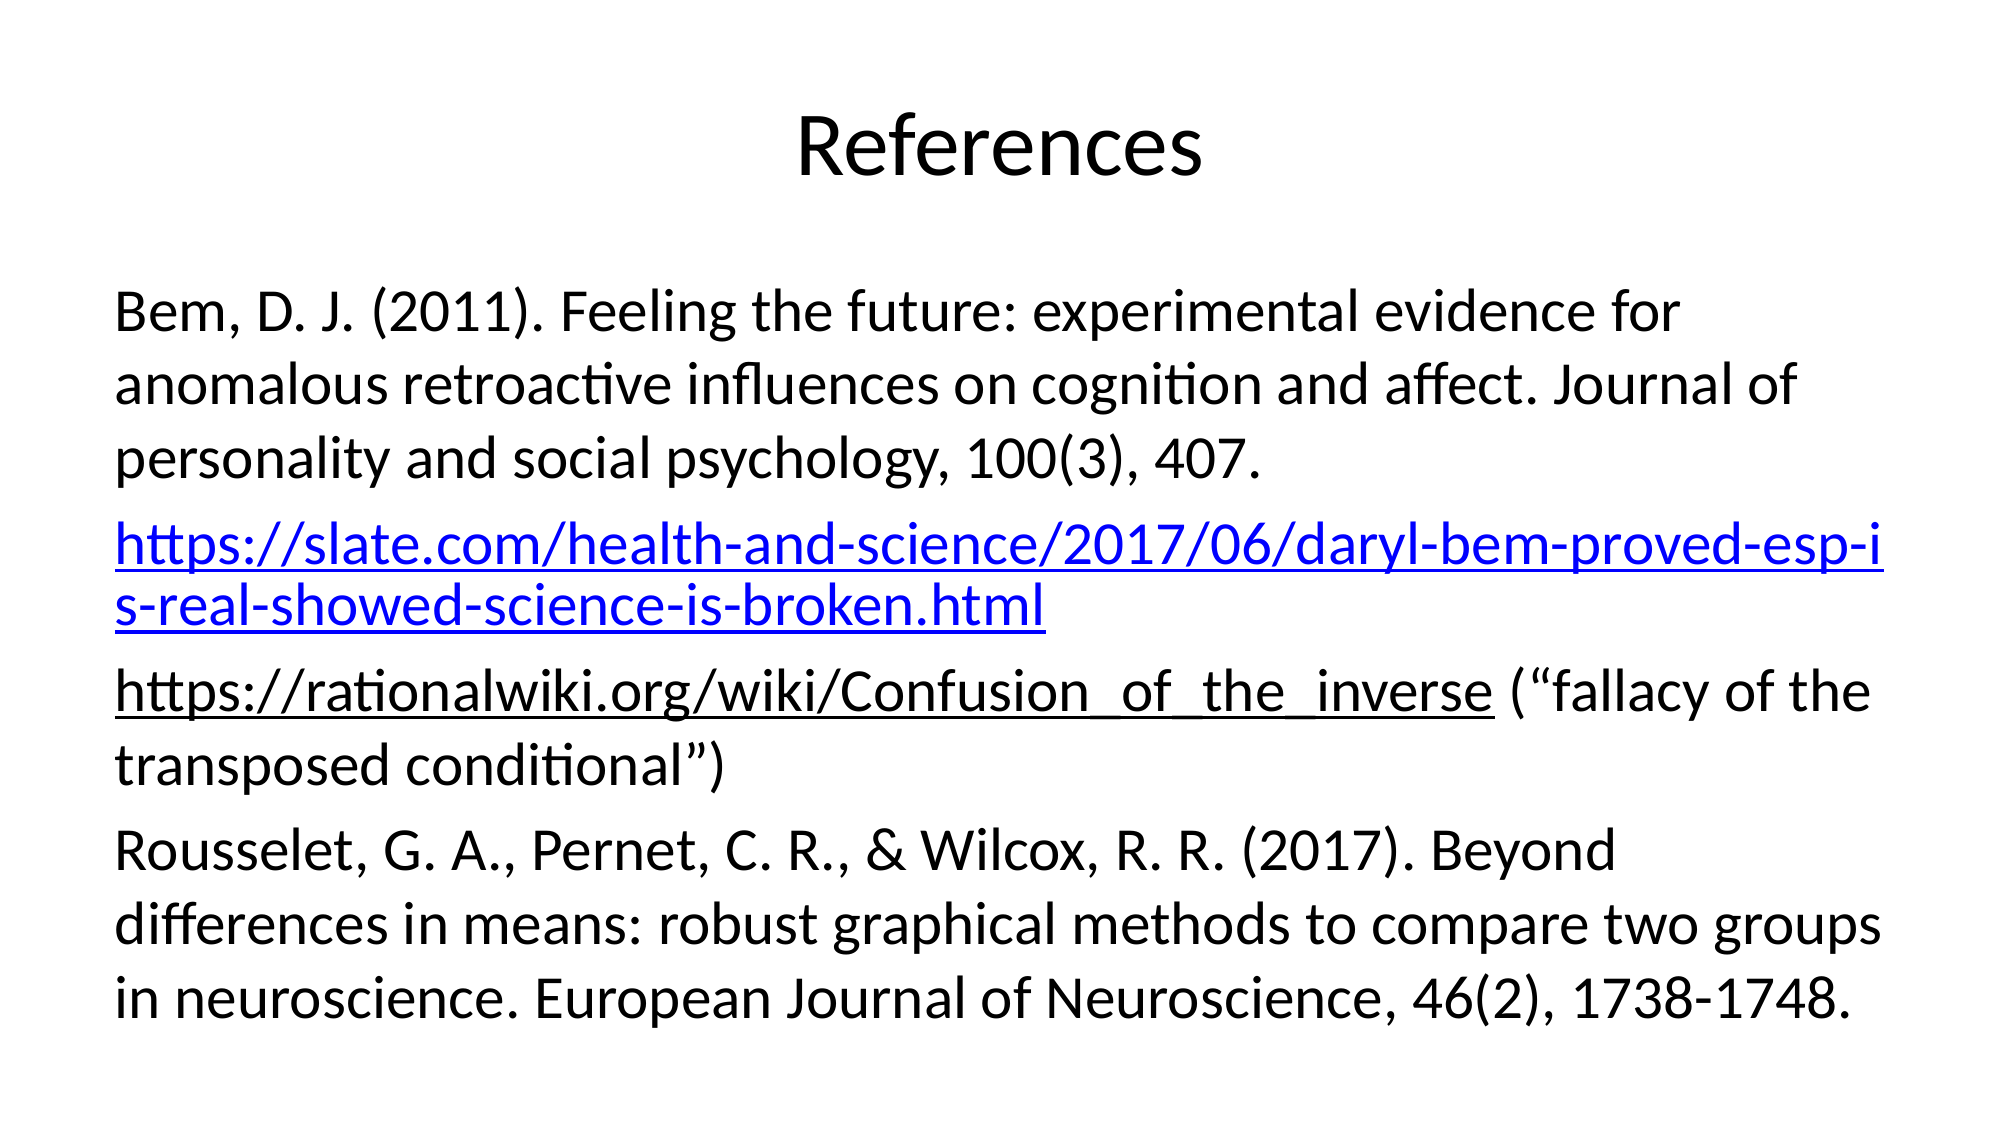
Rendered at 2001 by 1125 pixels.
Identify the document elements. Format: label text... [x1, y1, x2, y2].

list Bem, D. J. (2011). Feeling the future: experimental evidence for anomalous retroactive influences on cognition and affect. Journal of personality and social psychology, 100(3), 407. https://slate.com/health-and-science/2017/06/daryl-bem-proved-esp-is-real-showed-science-is-broken.html https://rationalwiki.org/wiki/Confusion_of_the_inverse (“fallacy of the transposed conditional”) Rousselet, G. A., Pernet, C. R., & Wilcox, R. R. (2017). Beyond differences in means: robust graphical methods to compare two groups in neuroscience. European Journal of Neuroscience, 46(2), 1738-1748. [99, 262, 1900, 1005]
title References [99, 45, 1900, 233]
